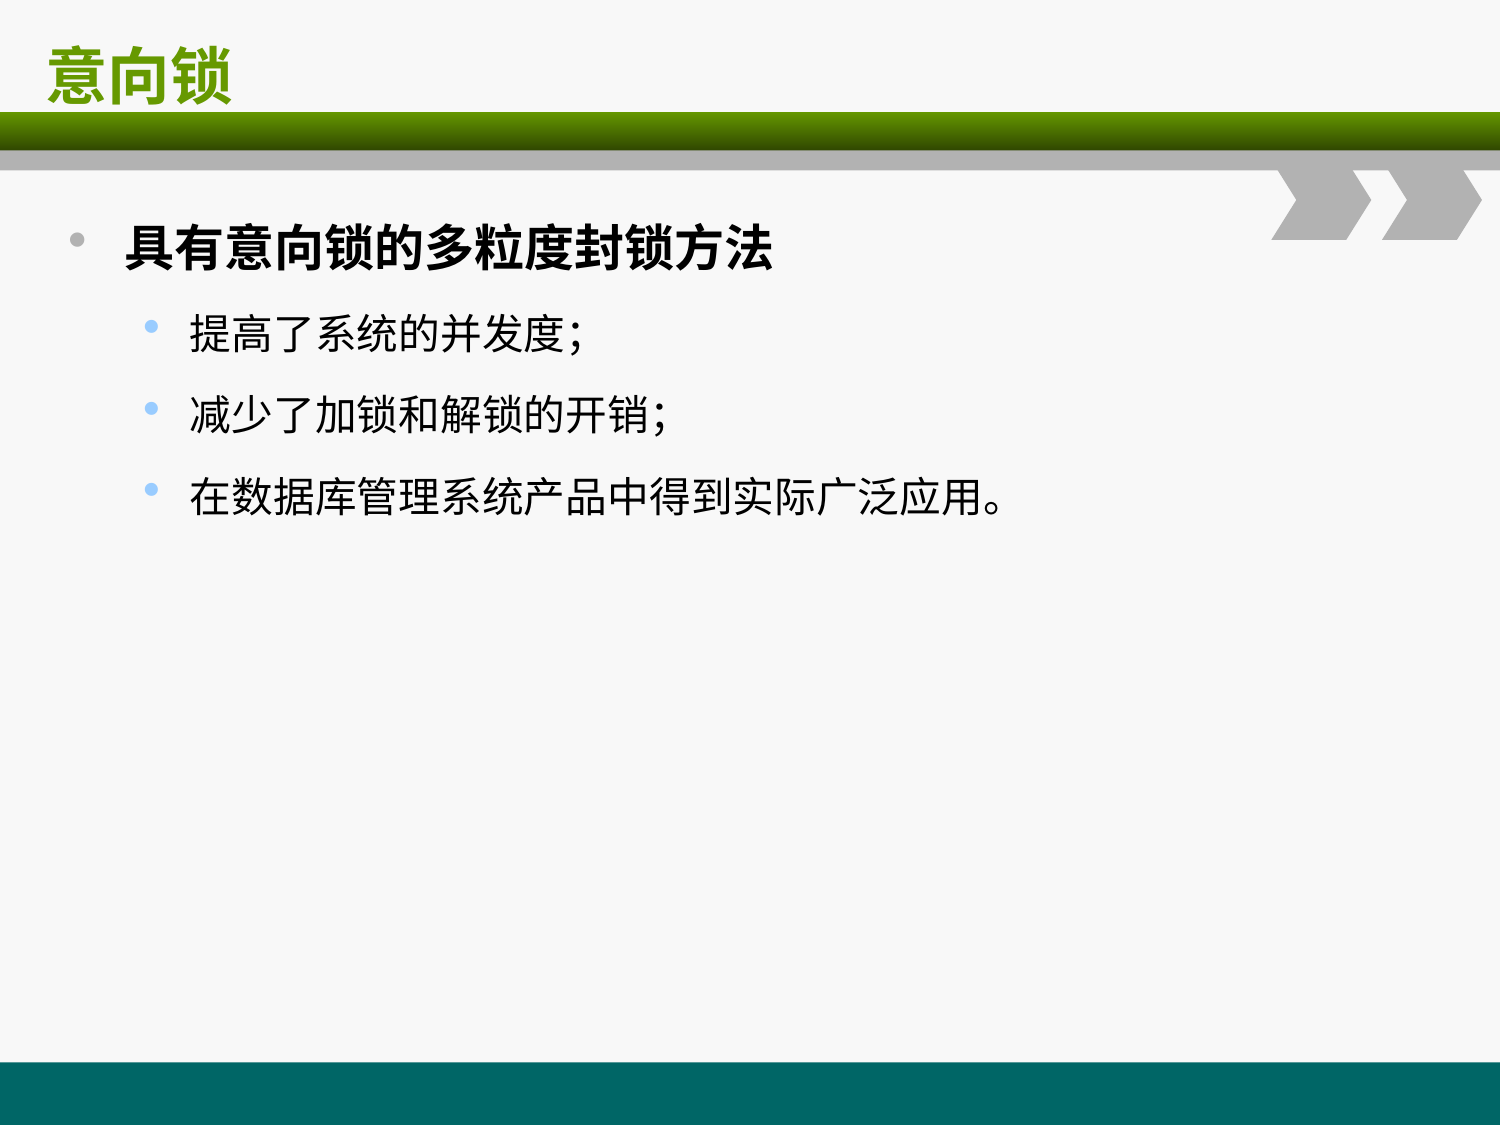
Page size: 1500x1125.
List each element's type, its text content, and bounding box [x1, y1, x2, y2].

title 意向锁 [30, 24, 1463, 125]
list 具有意向锁的多粒度封锁方法 提高了系统的并发度； 减少了加锁和解锁的开销； 在数据库管理系统产品中得到实际广泛应用。 [53, 196, 1350, 1050]
